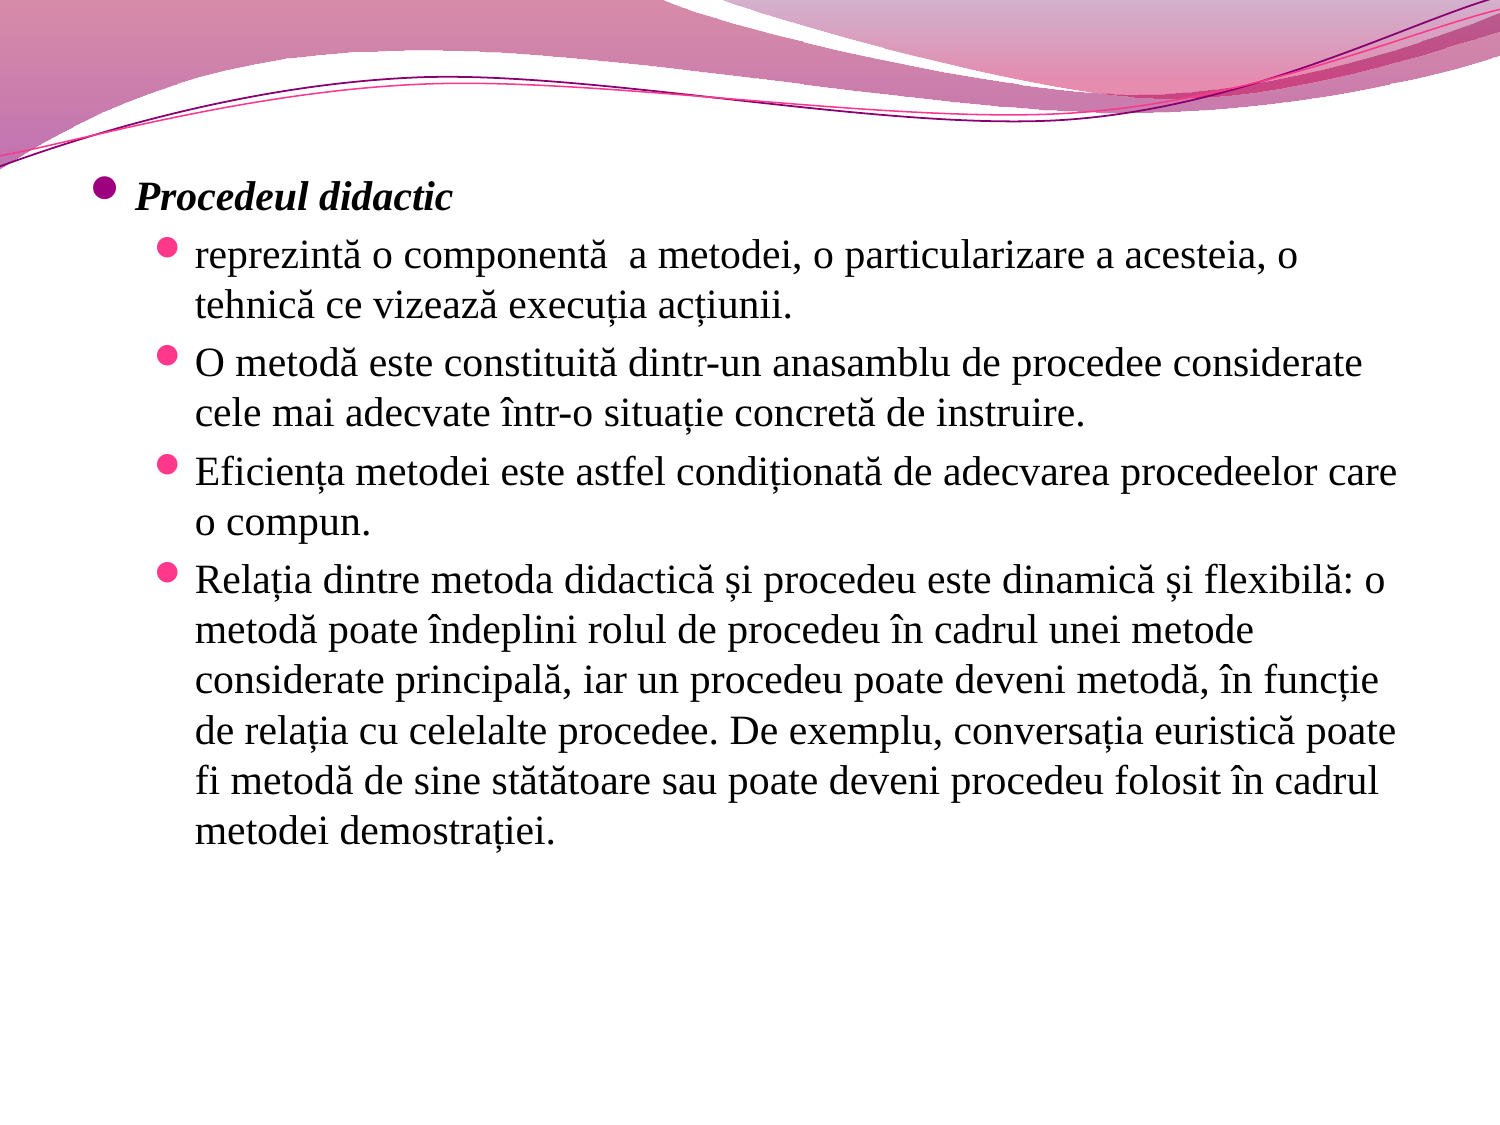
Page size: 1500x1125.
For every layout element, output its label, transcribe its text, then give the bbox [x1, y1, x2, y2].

list Procedeul didactic reprezintă o componentă a metodei, o particularizare a acesteia, o tehnică ce vizează execuția acțiunii. O metodă este constituită dintr-un anasamblu de procedee considerate cele mai adecvate într-o situație concretă de instruire. Eficiența metodei este astfel condiționată de adecvarea procedeelor care o compun. Relația dintre metoda didactică și procedeu este dinamică și flexibilă: o metodă poate îndeplini rolul de procedeu în cadrul unei metode considerate principală, iar un procedeu poate deveni metodă, în funcție de relația cu celelalte procedee. De exemplu, conversația euristică poate fi metodă de sine stătătoare sau poate deveni procedeu folosit în cadrul metodei demostrației. [75, 160, 1425, 1038]
